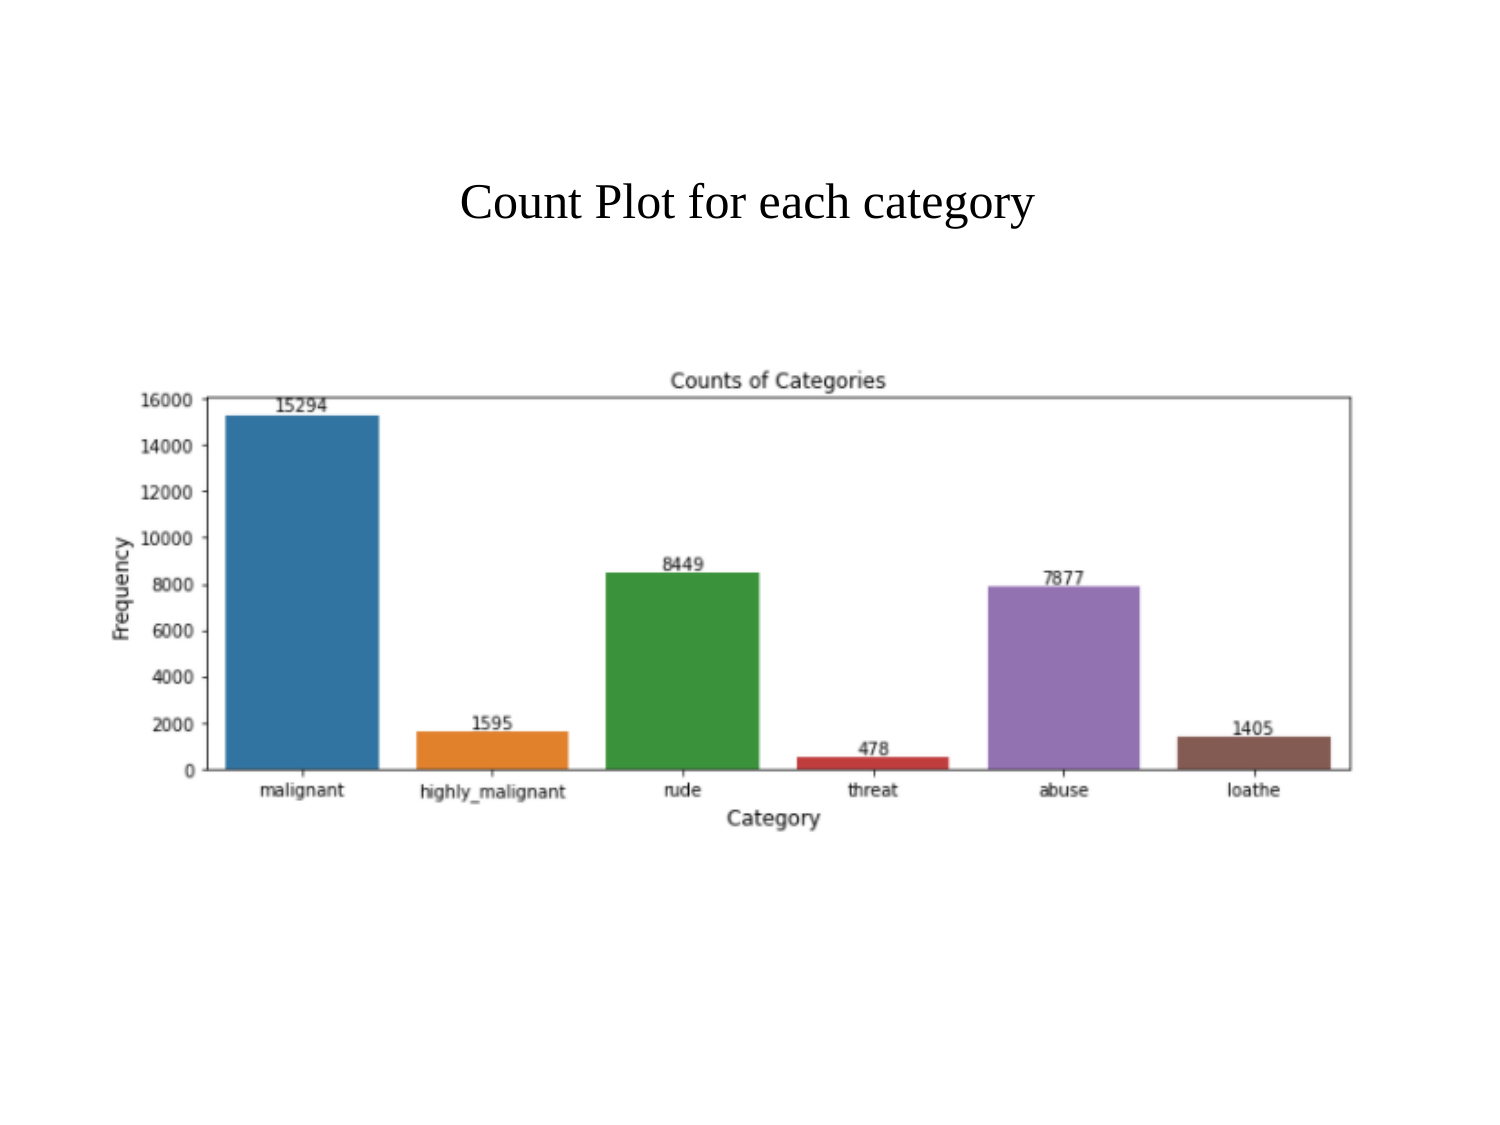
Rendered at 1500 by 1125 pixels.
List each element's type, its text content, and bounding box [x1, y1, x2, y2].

picture [96, 354, 1404, 843]
text_box Count Plot for each category [445, 160, 1051, 236]
